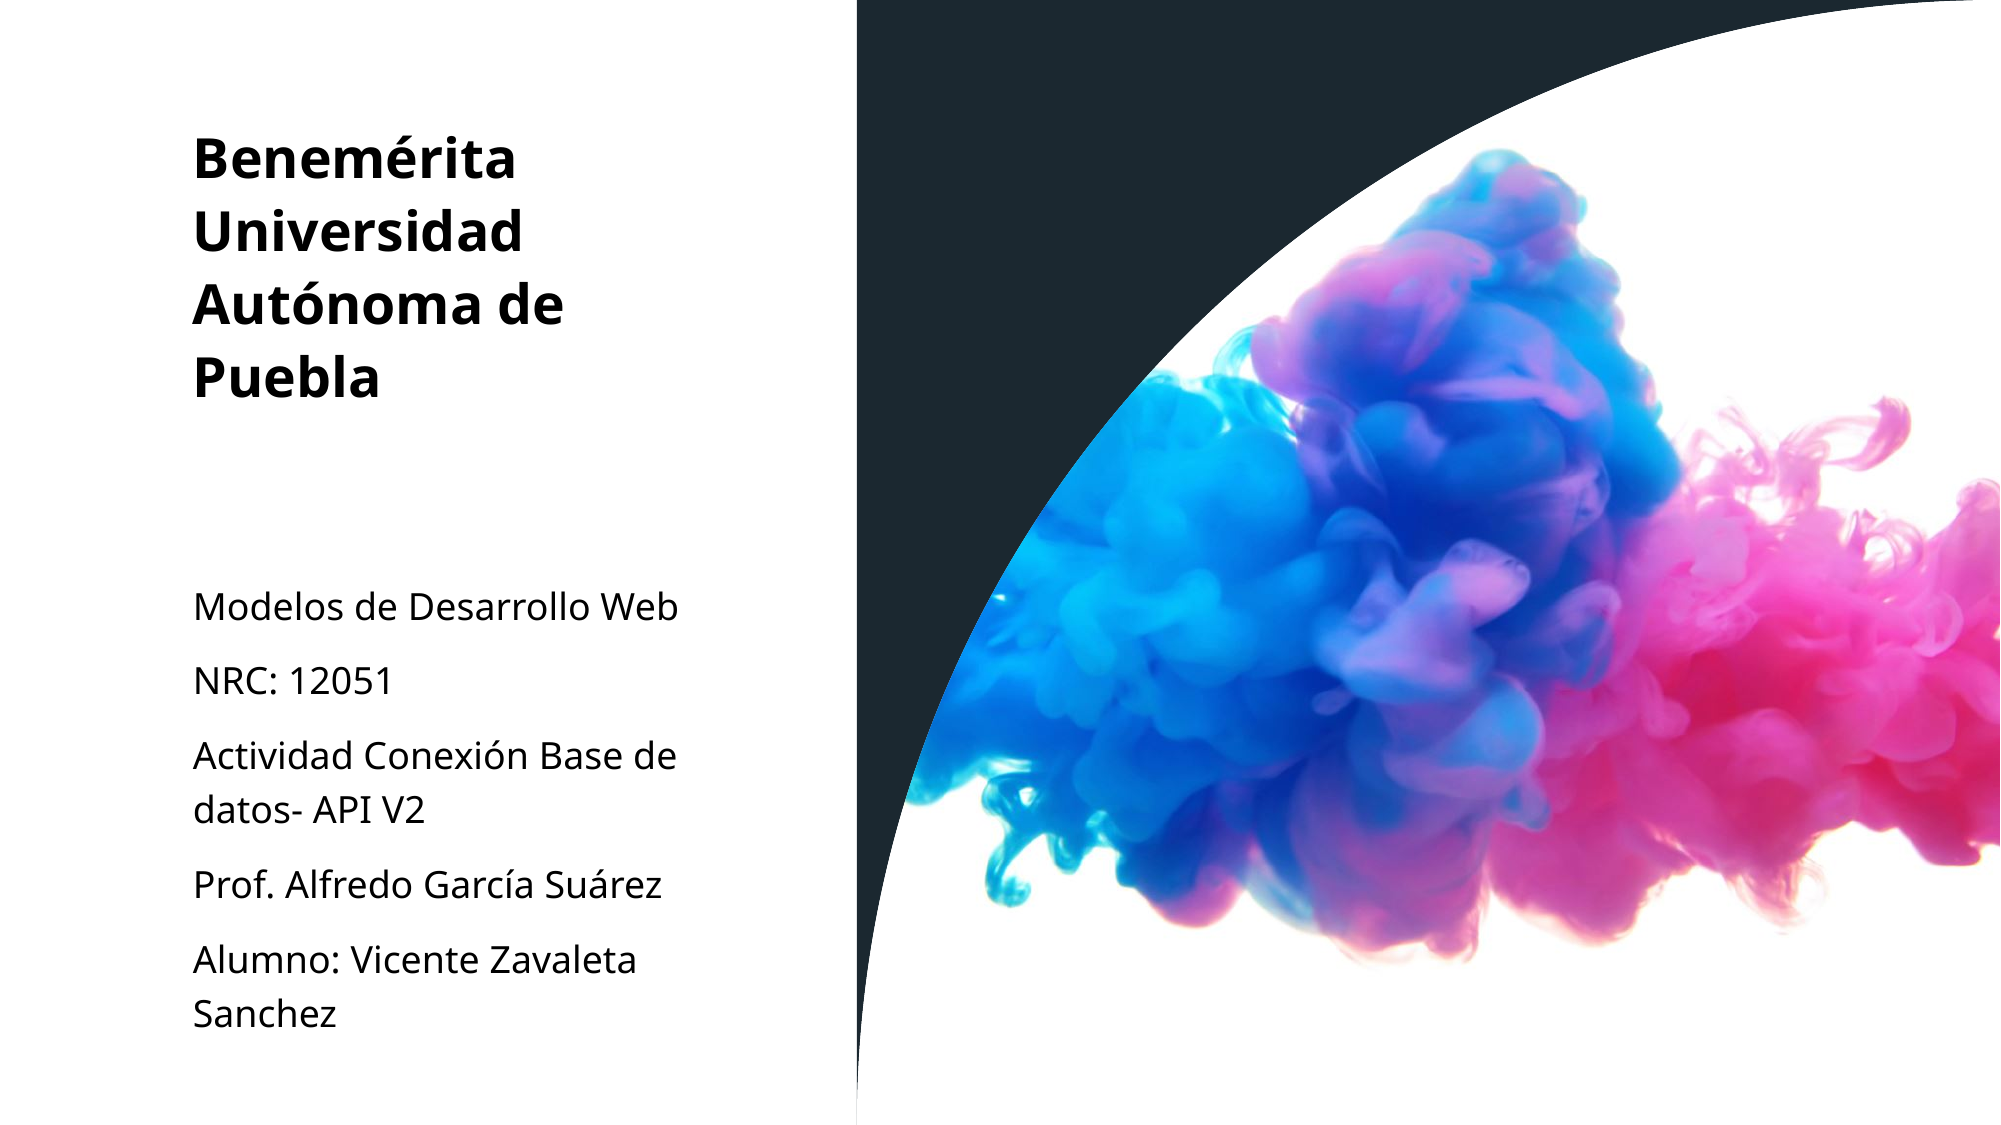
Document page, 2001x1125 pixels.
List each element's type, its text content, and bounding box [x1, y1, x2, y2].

text_box [0, 0, 855, 1125]
title Benemérita Universidad Autónoma de Puebla [177, 109, 699, 477]
subtitle Modelos de Desarrollo Web NRC: 12051 Actividad Conexión Base de datos- API V2 Prof. Alfredo García Suárez Alumno: Vicente Zavaleta Sanchez [177, 477, 699, 1043]
picture [856, 0, 2000, 1125]
